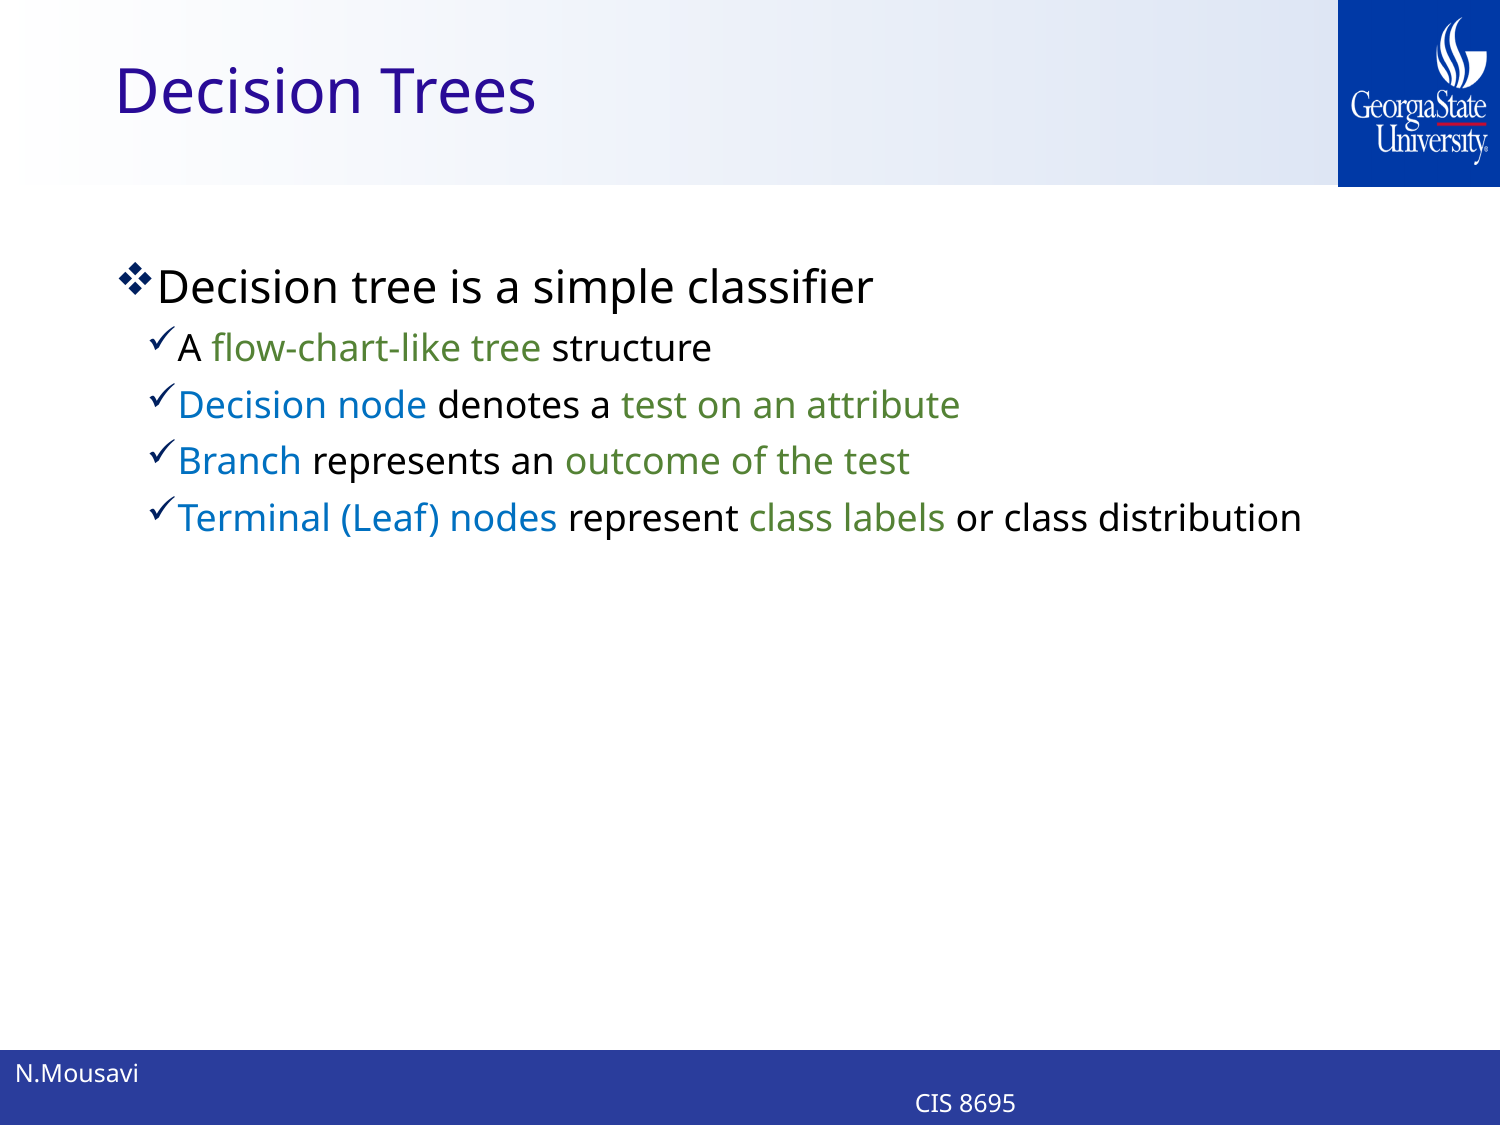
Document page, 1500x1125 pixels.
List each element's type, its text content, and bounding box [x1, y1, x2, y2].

title Decision Trees [99, 0, 1366, 188]
picture [1366, 0, 1500, 187]
list Decision tree is a simple classifier A flow-chart-like tree structure Decision node denotes a test on an attribute Branch represents an outcome of the test Terminal (Leaf) nodes represent class labels or class distribution [99, 249, 1400, 925]
